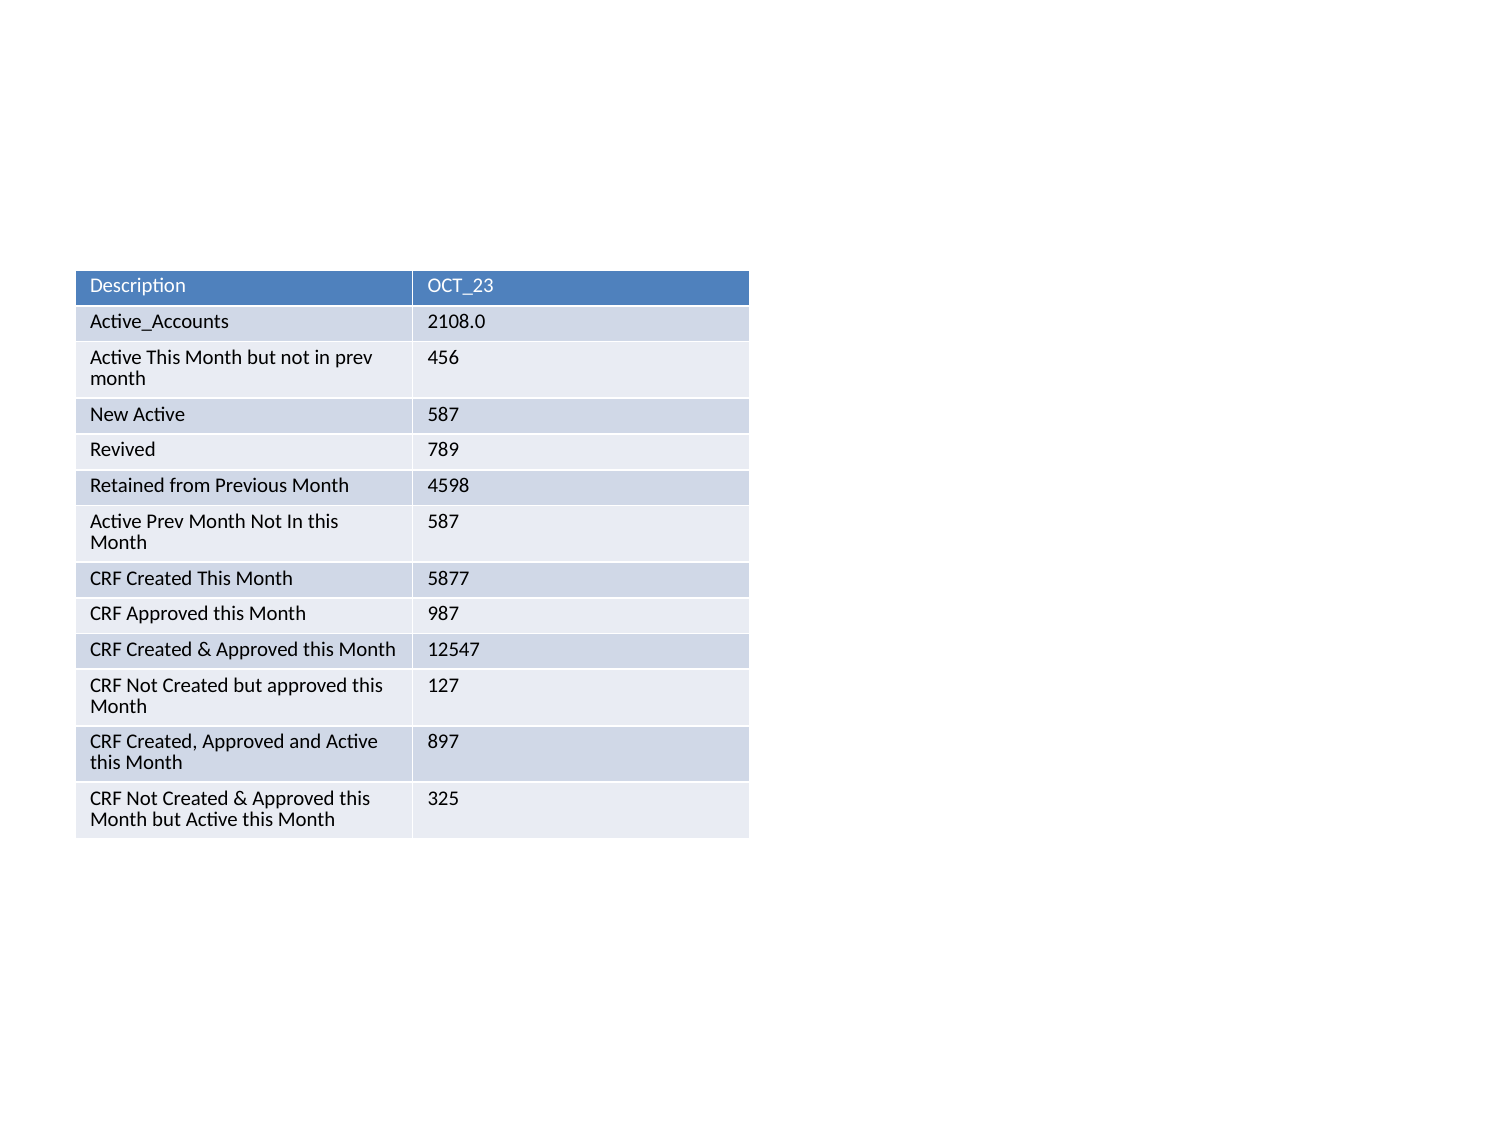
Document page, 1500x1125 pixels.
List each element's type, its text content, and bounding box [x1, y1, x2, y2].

table_cell 587 [413, 399, 749, 433]
table_cell 587 [413, 506, 749, 561]
table_header Description [76, 271, 412, 305]
table_cell Active_Accounts [76, 307, 412, 341]
table_cell CRF Not Created & Approved this Month but Active this Month [76, 783, 412, 838]
table_cell New Active [76, 399, 412, 433]
table_cell 789 [413, 435, 749, 469]
table_cell 5877 [413, 563, 749, 597]
table_cell CRF Created This Month [76, 563, 412, 597]
table_cell CRF Created & Approved this Month [76, 634, 412, 668]
table_cell 2108.0 [413, 307, 749, 341]
table_cell 325 [413, 783, 749, 838]
table_cell 4598 [413, 471, 749, 505]
table_cell 127 [413, 670, 749, 725]
table_cell Active Prev Month Not In this Month [76, 506, 412, 561]
table_cell Retained from Previous Month [76, 471, 412, 505]
table_cell CRF Created, Approved and Active this Month [76, 727, 412, 781]
table_cell Active This Month but not in prev month [76, 342, 412, 397]
table_cell CRF Not Created but approved this Month [76, 670, 412, 725]
table_cell Revived [76, 435, 412, 469]
table_cell 987 [413, 599, 749, 633]
table_cell 12547 [413, 634, 749, 668]
table_header OCT_23 [413, 271, 749, 305]
table_cell CRF Approved this Month [76, 599, 412, 633]
table_cell 897 [413, 727, 749, 781]
table_cell 456 [413, 342, 749, 397]
